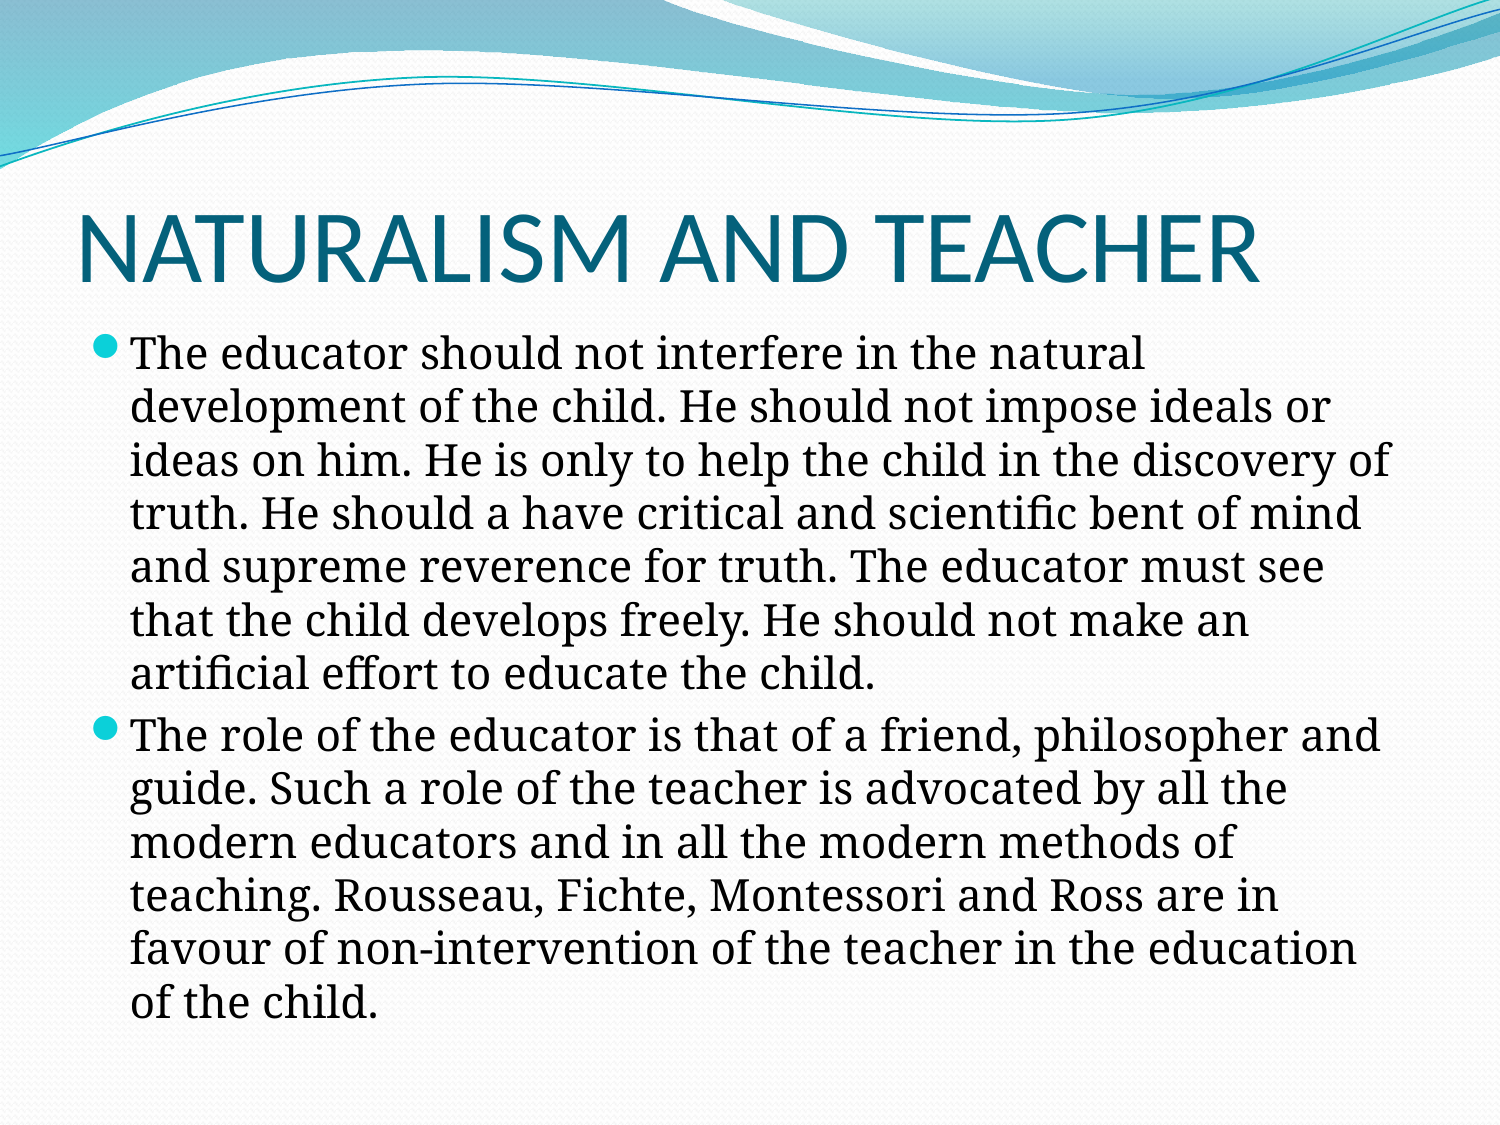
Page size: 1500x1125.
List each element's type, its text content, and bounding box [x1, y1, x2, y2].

title NATURALISM AND TEACHER [75, 115, 1425, 303]
list The educator should not interfere in the natural development of the child. He should not impose ideals or ideas on him. He is only to help the child in the discovery of truth. He should a have critical and scientific bent of mind and supreme reverence for truth. The educator must see that the child develops freely. He should not make an artificial effort to educate the child. The role of the educator is that of a friend, philosopher and guide. Such a role of the teacher is advocated by all the modern educators and in all the modern methods of teaching. Rousseau, Fichte, Montessori and Ross are in favour of non-intervention of the teacher in the education of the child. [75, 317, 1425, 1038]
